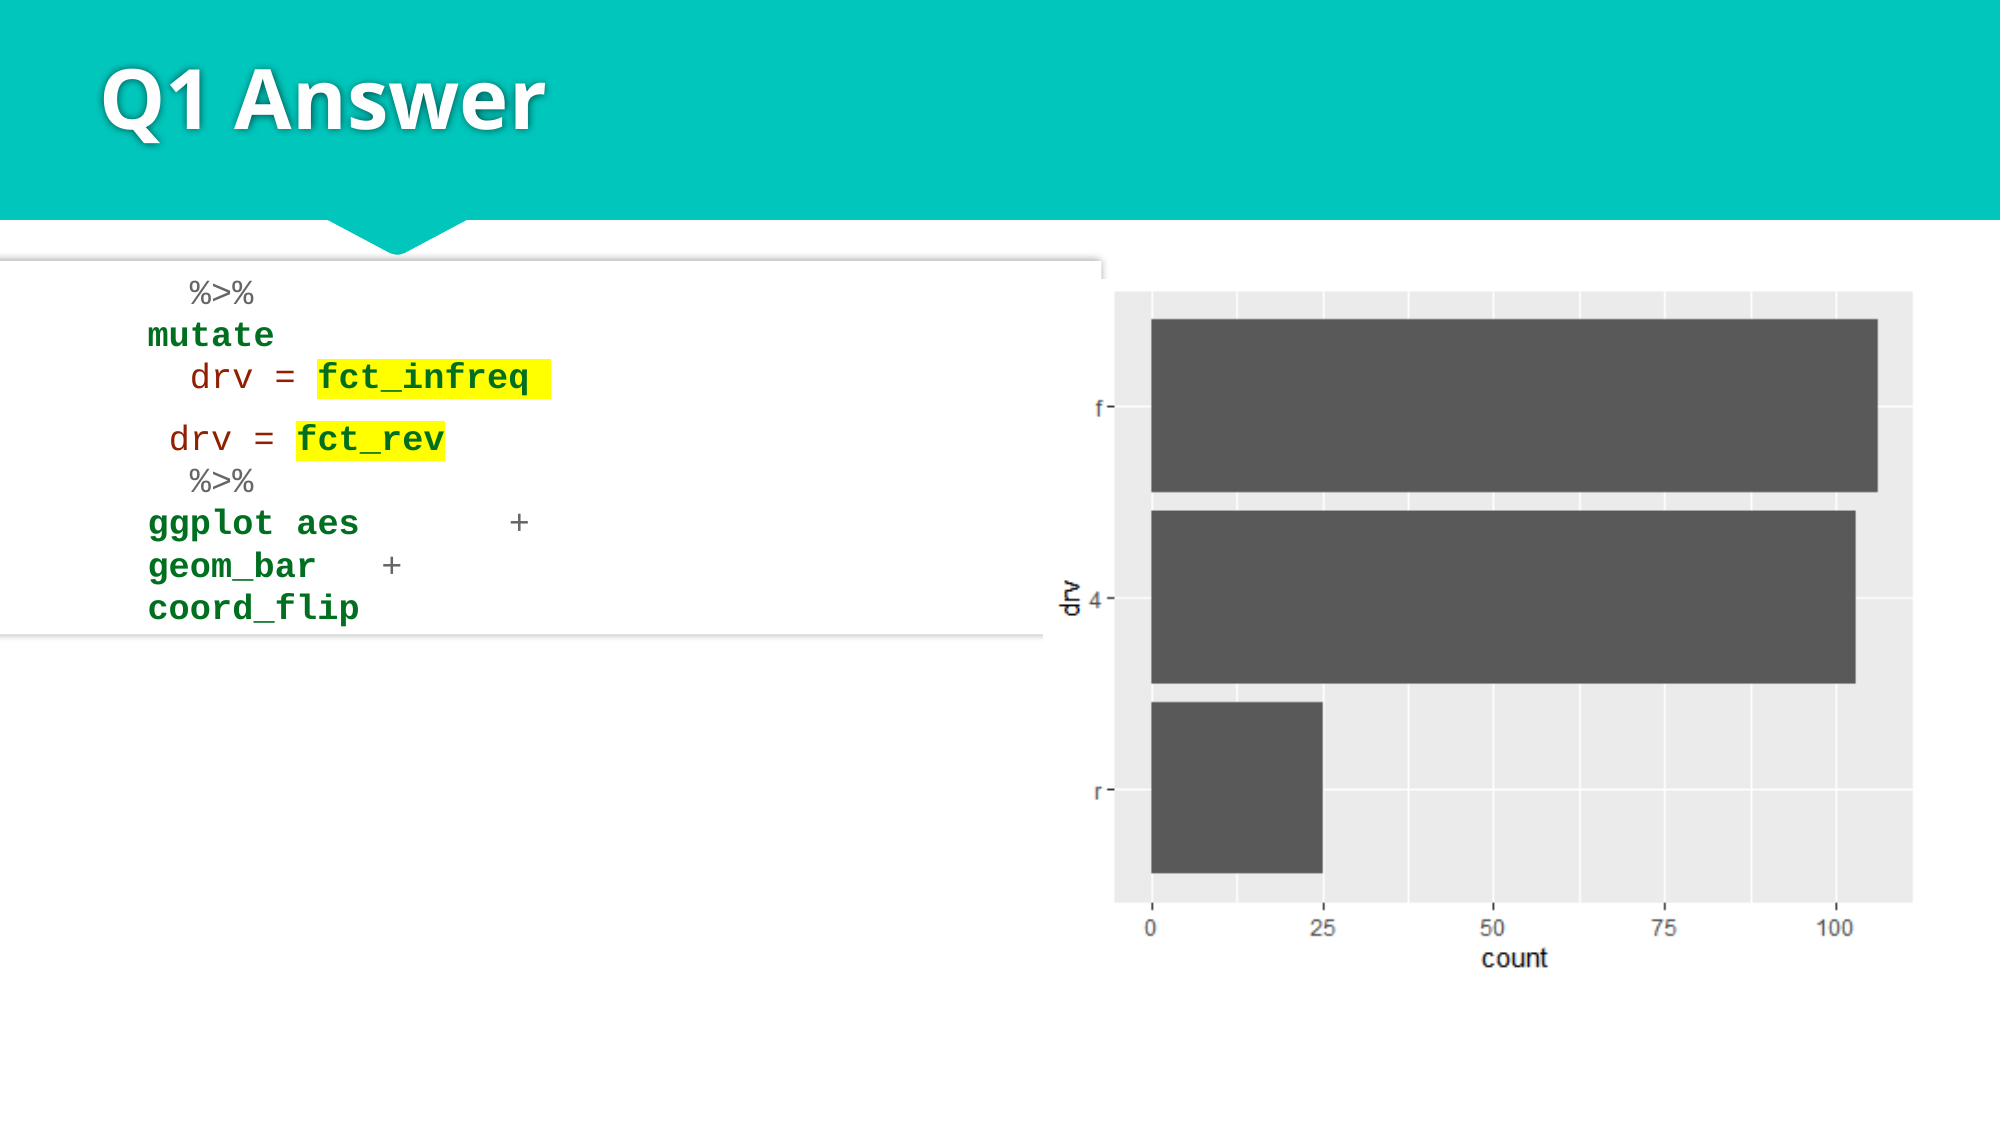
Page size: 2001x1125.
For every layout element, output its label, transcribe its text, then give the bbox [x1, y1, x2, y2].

picture [1043, 279, 1928, 987]
list mpg %>% mutate( drv = fct_infreq (drv), drv = fct_rev(drv) ) %>% ggplot(aes(drv)) + geom_bar() + coord_flip() [0, 260, 1102, 635]
title Q1 Answer [84, 27, 1819, 154]
